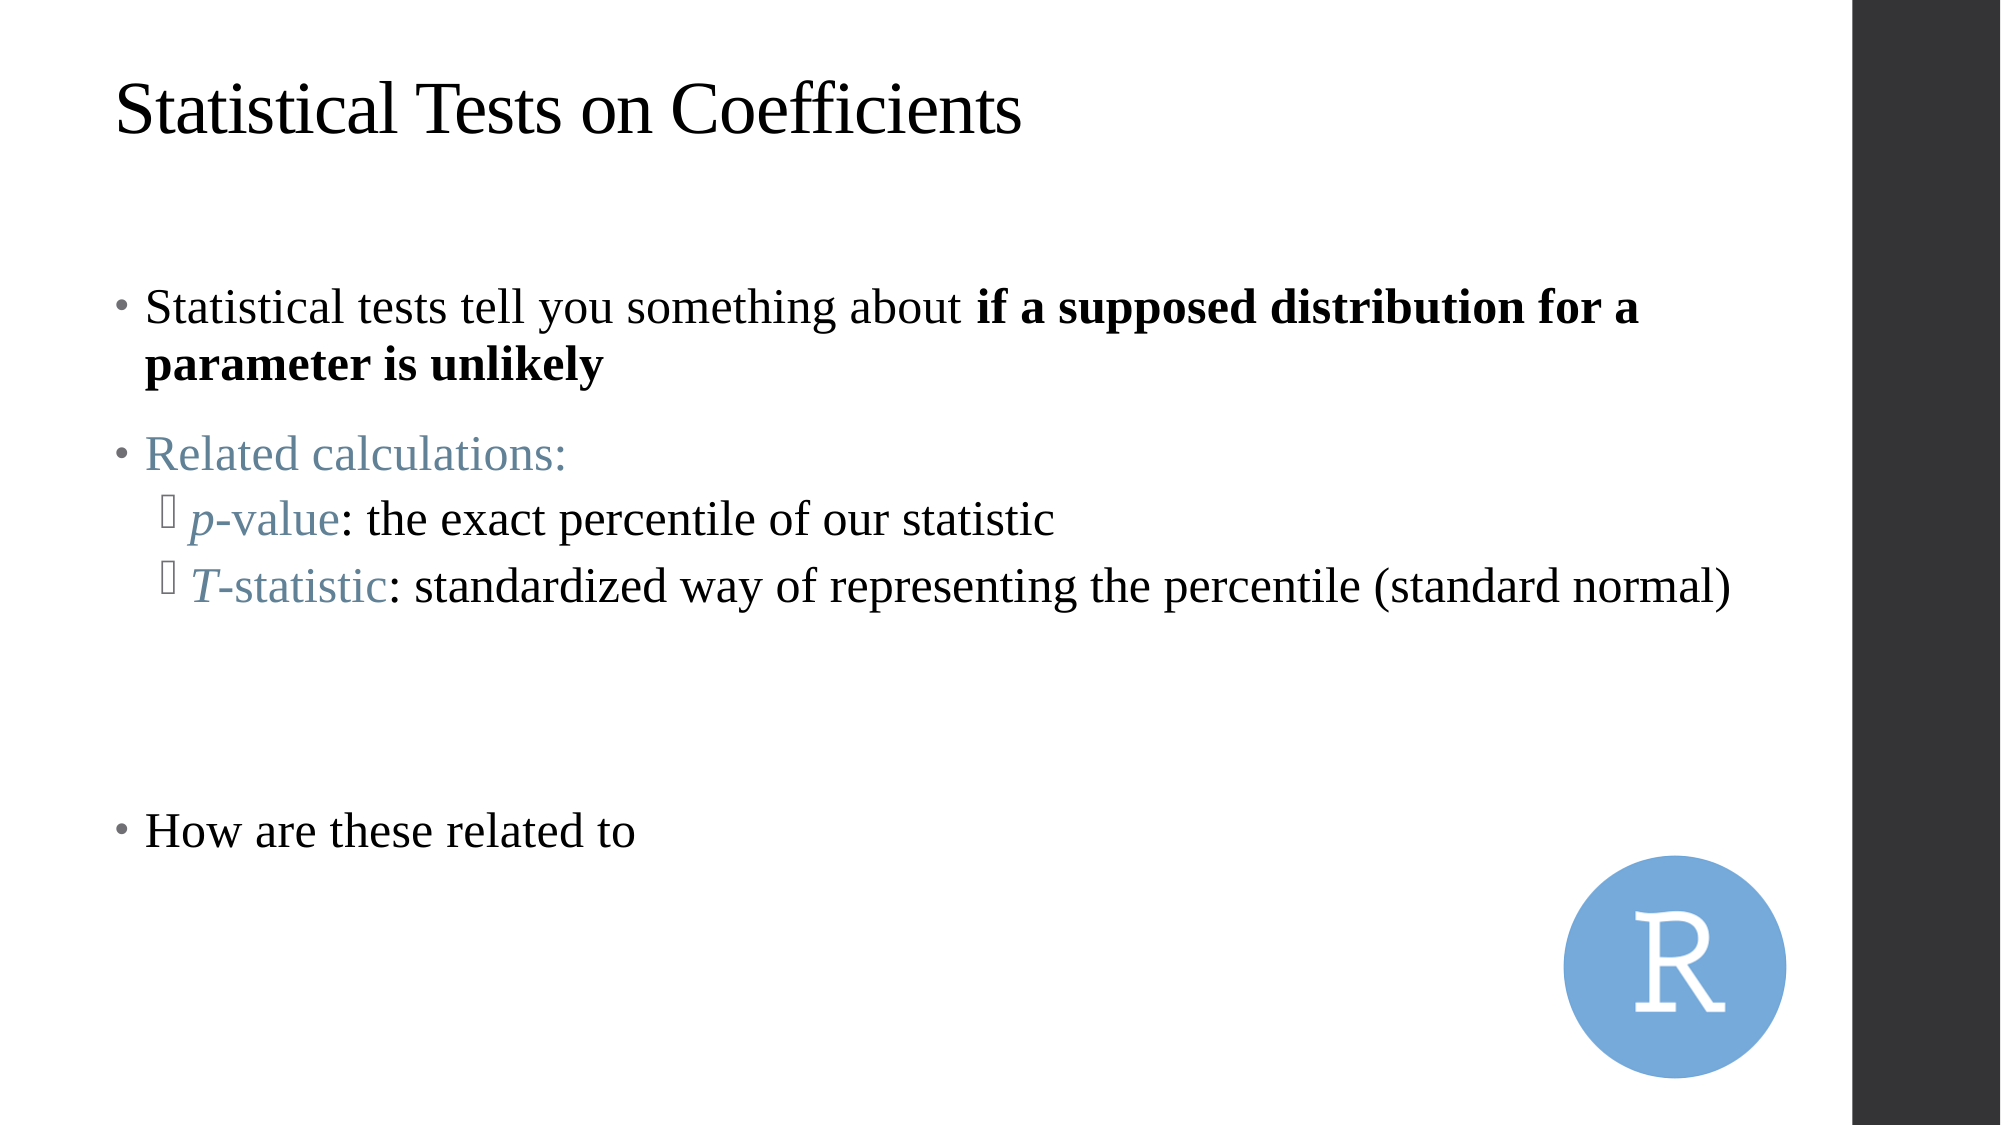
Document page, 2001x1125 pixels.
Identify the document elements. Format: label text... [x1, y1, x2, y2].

title Statistical Tests on Coefficients [99, 55, 1813, 158]
picture [1562, 854, 1789, 1080]
